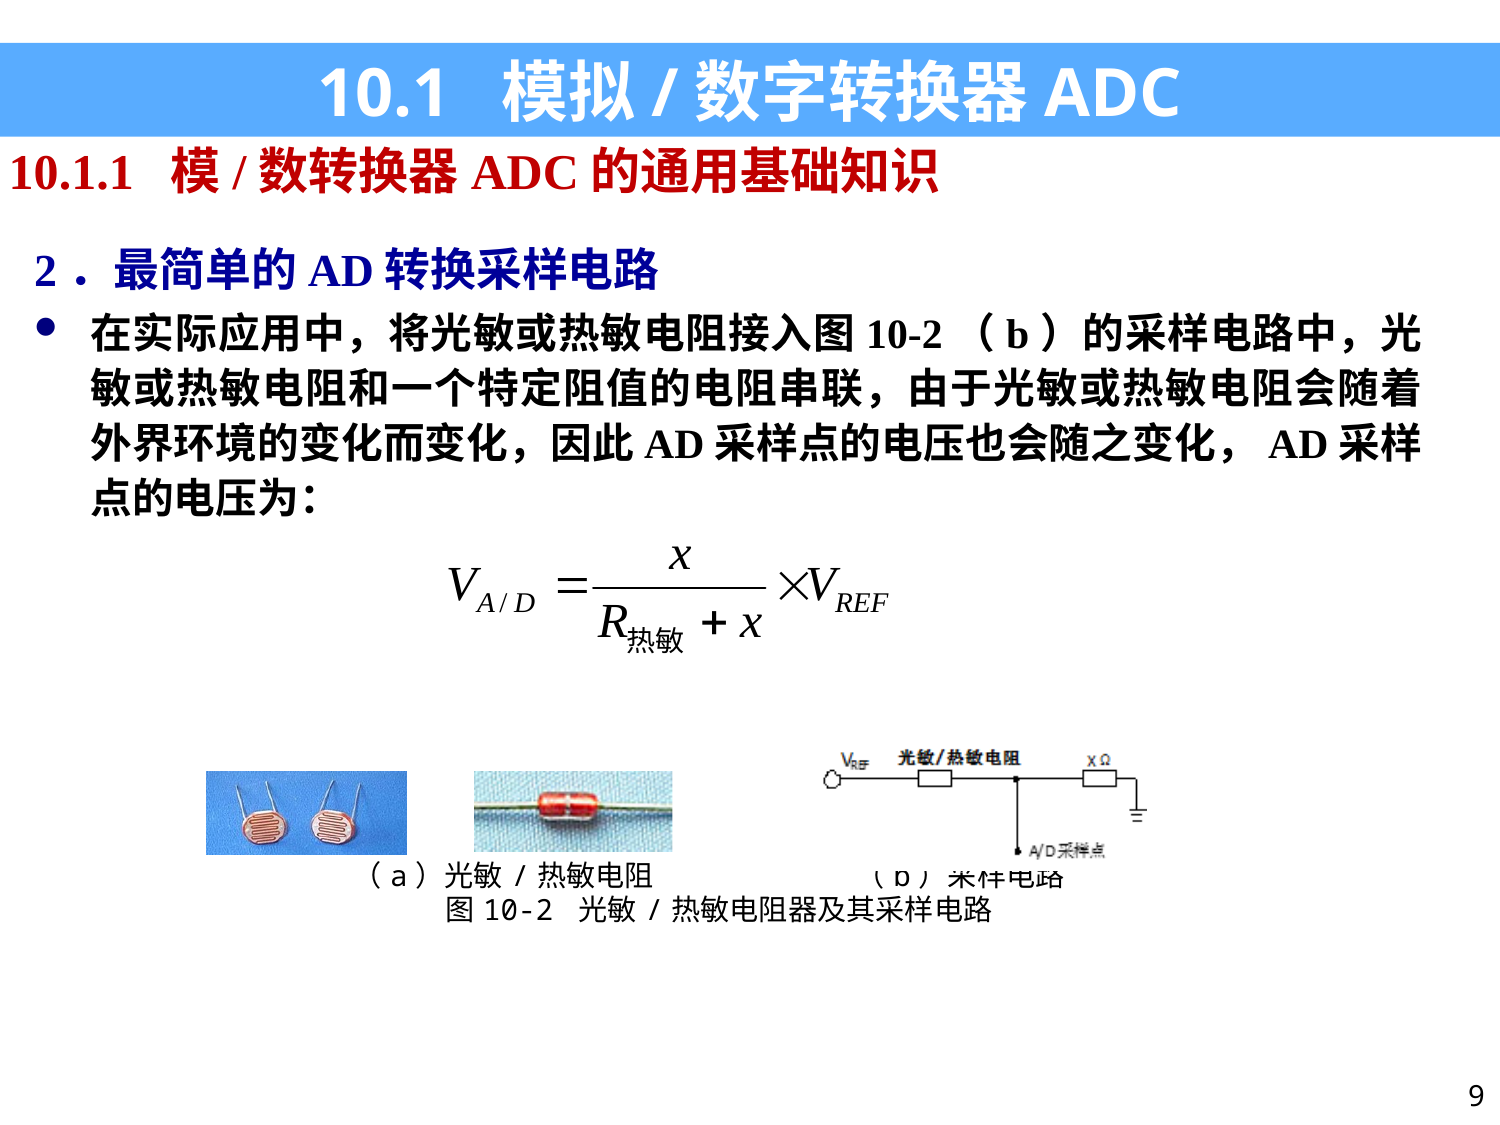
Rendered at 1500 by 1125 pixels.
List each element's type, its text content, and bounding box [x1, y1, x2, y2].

text_box 10.1.1 模/数转换器ADC的通用基础知识 [0, 132, 956, 208]
picture [473, 771, 673, 852]
slide_number 9 [1149, 1049, 1500, 1125]
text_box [816, 729, 1147, 871]
picture [442, 522, 902, 666]
table_header （a）光敏/热敏电阻 （b）采样电路 图10-2 光敏/热敏电阻器及其采样电路 [208, 711, 1210, 934]
text_box 10.1 模拟/数字转换器ADC [0, 42, 1500, 138]
text_box 2．最简单的AD转换采样电路 在实际应用中，将光敏或热敏电阻接入图10-2（b）的采样电路中，光敏或热敏电阻和一个特定阻值的电阻串联，由于光敏或热敏电阻会随着外界环境的变化而变化，因此AD采样点的电压也会随之变化，AD采样点的电压为： [19, 227, 1437, 590]
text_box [206, 771, 407, 855]
